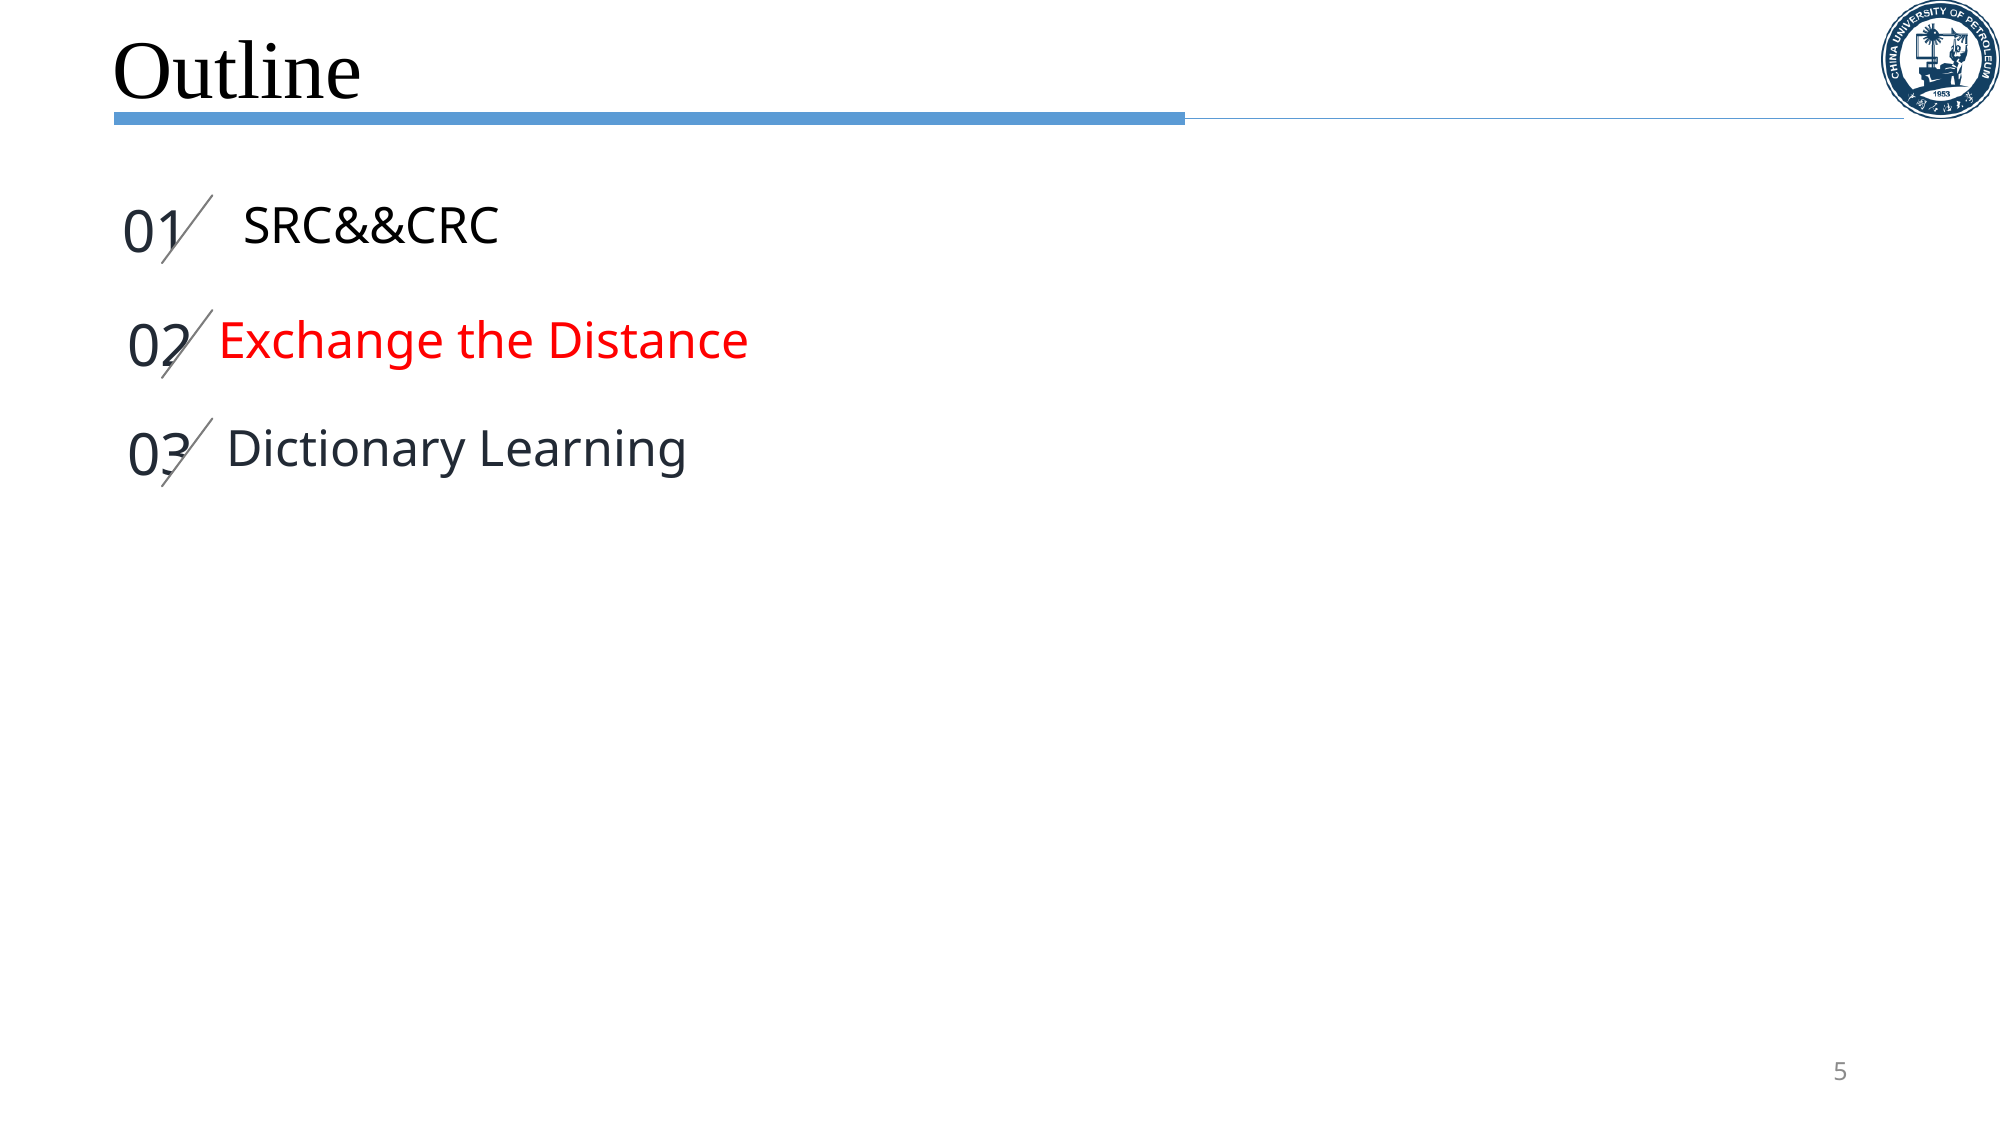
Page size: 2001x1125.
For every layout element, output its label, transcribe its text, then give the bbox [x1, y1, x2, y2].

text_box Outline [112, 7, 433, 123]
picture [1881, 0, 2000, 119]
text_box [112, 186, 213, 703]
text_box Exchange the Distance [213, 301, 766, 376]
text_box SRC&&CRC [228, 186, 516, 261]
text_box Dictionary Learning [213, 409, 703, 485]
slide_number 5 [1412, 1042, 1863, 1103]
